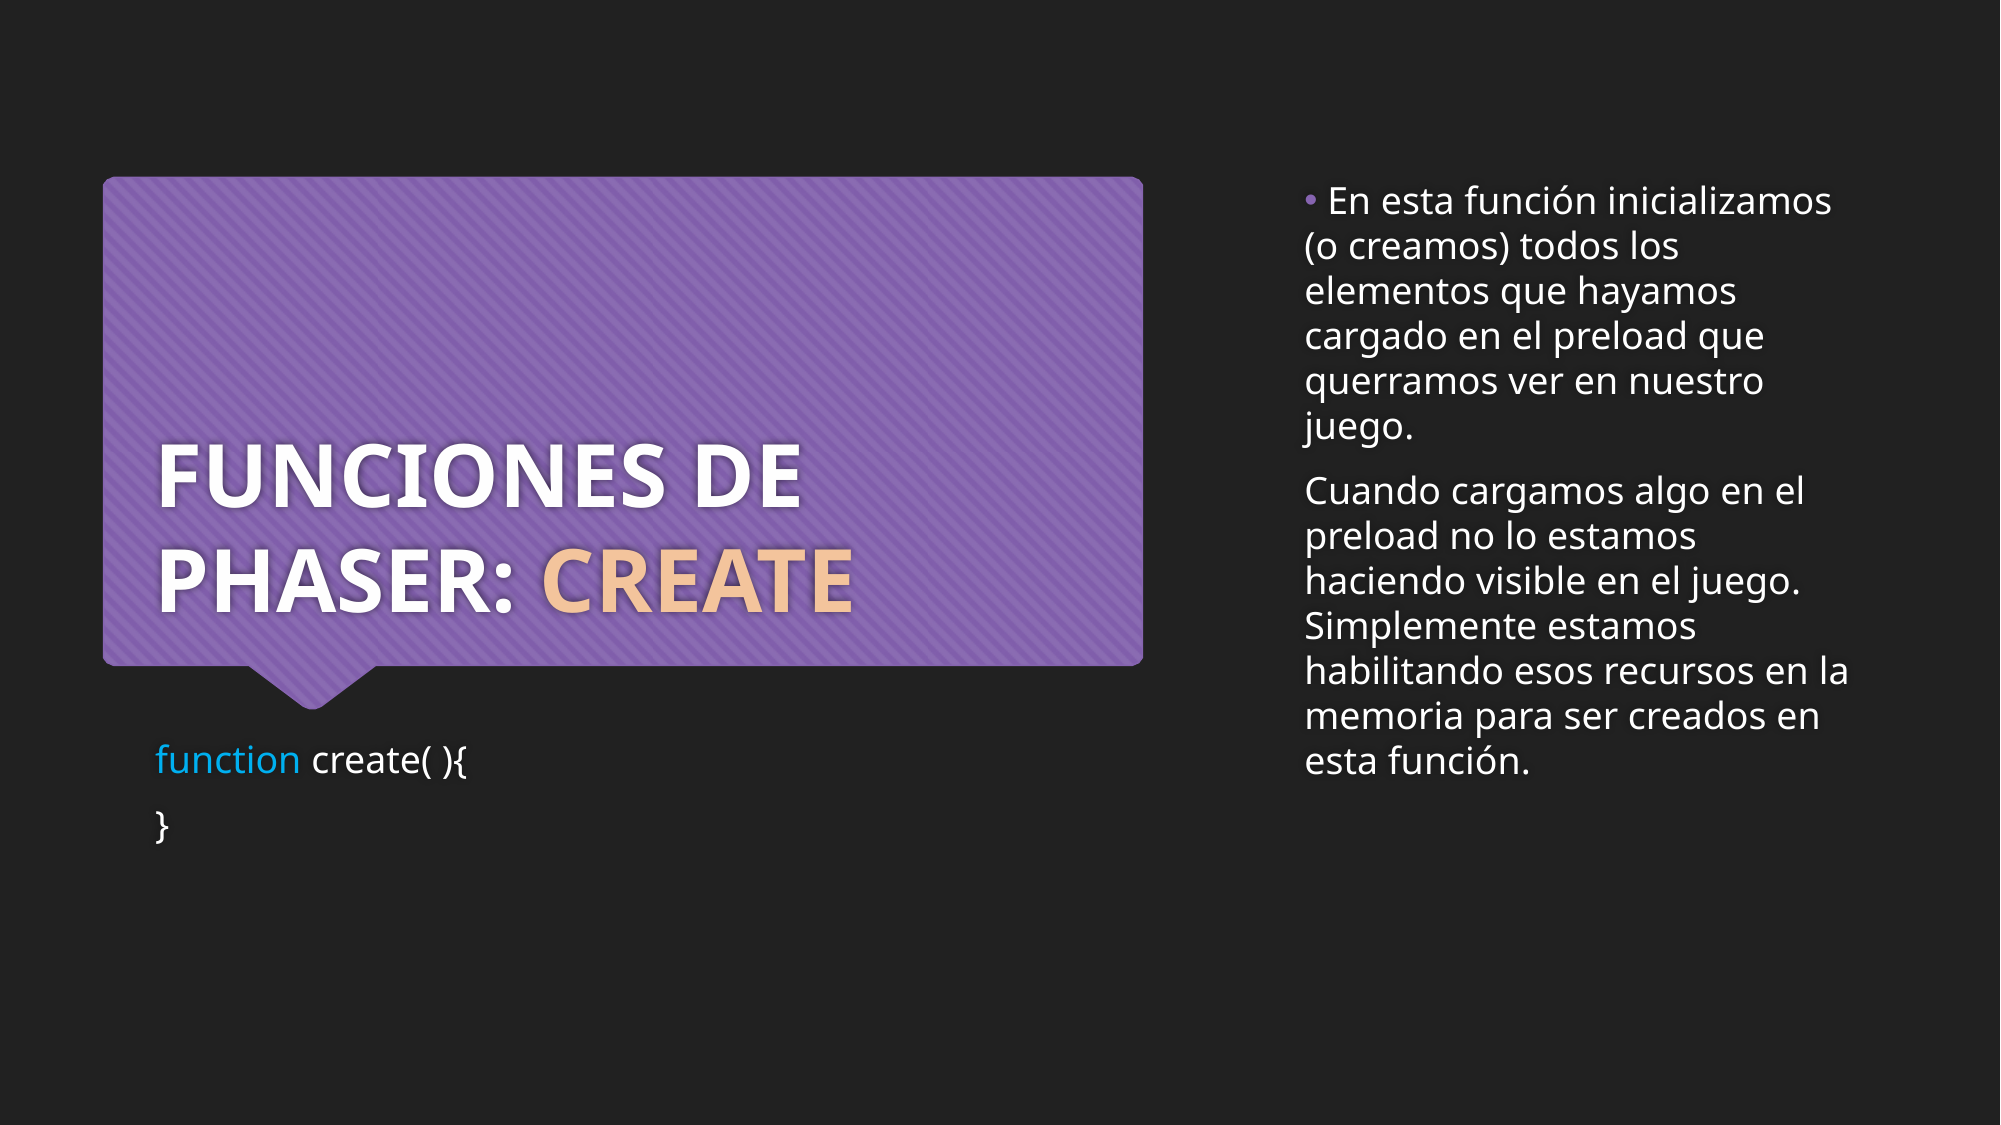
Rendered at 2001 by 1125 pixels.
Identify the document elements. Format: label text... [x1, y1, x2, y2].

list En esta función inicializamos (o creamos) todos los elementos que hayamos cargado en el preload que querramos ver en nuestro juego. Cuando cargamos algo en el preload no lo estamos haciendo visible en el juego. Simplemente estamos habilitando esos recursos en la memoria para ser creados en esta función. [1242, 169, 1868, 846]
title FUNCIONES DE PHASER: CREATE [139, 203, 1107, 638]
list function create( ){ } [139, 728, 1107, 846]
